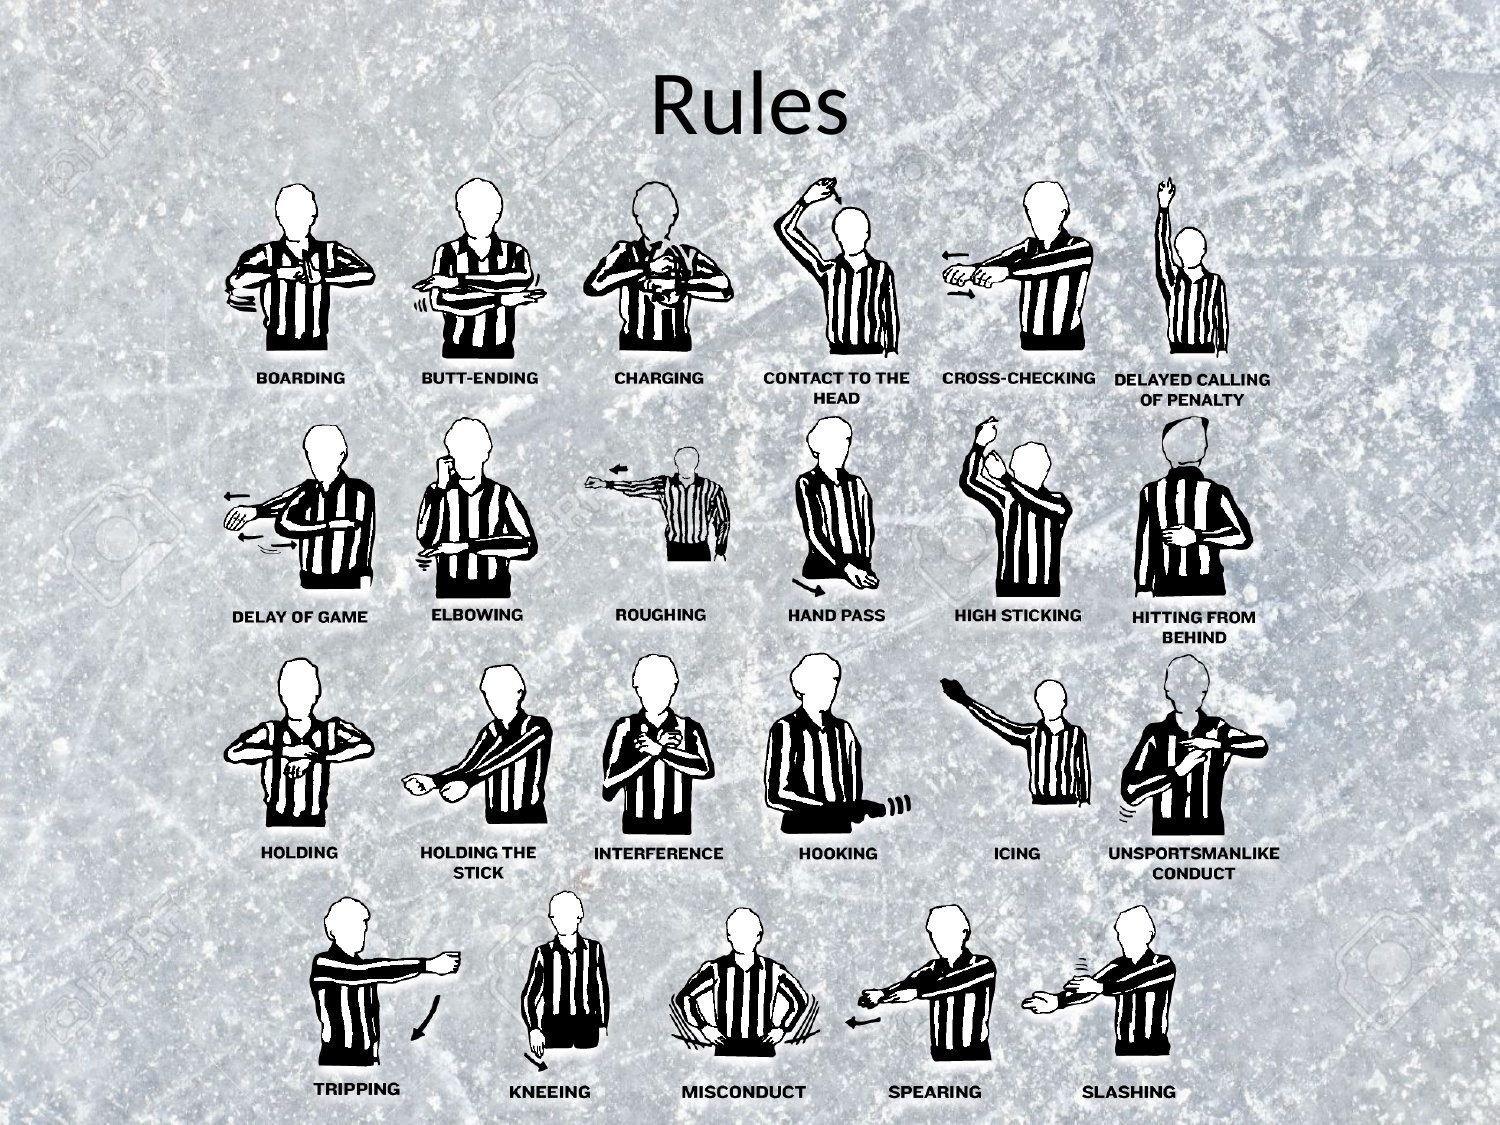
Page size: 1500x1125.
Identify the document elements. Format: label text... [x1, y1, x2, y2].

title Rules [75, 24, 1425, 170]
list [217, 165, 1283, 1111]
picture [0, 0, 1500, 1125]
